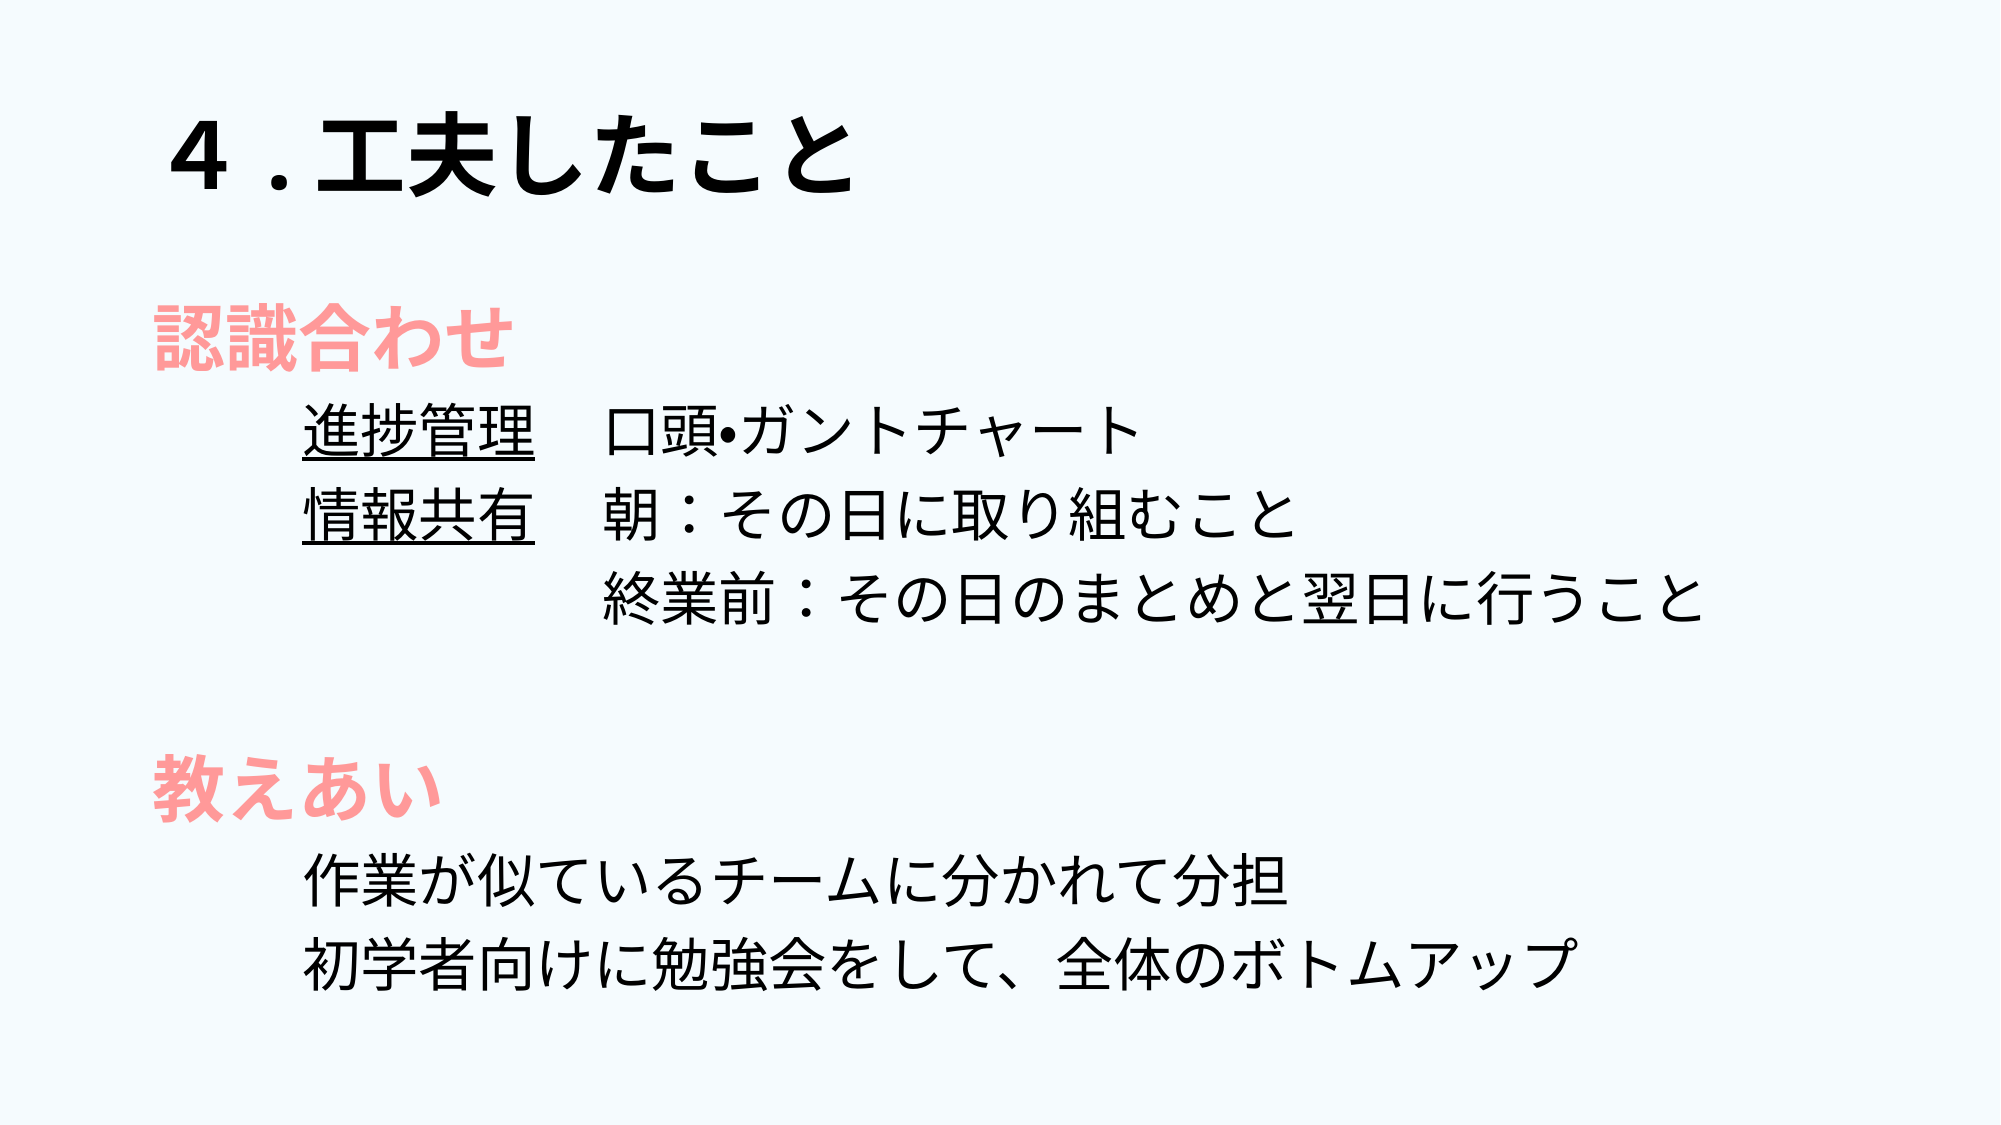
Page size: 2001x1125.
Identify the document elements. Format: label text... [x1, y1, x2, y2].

title ４.工夫したこと [137, 51, 1863, 269]
list 認識合わせ 進捗管理 口頭・ガントチャート 情報共有 朝：その日に取り組むこと 終業前：その日のまとめと翌日に行うこと 教えあい 作業が似ているチームに分かれて分担 初学者向けに勉強会をして、全体のボトムアップ [137, 295, 1863, 1009]
